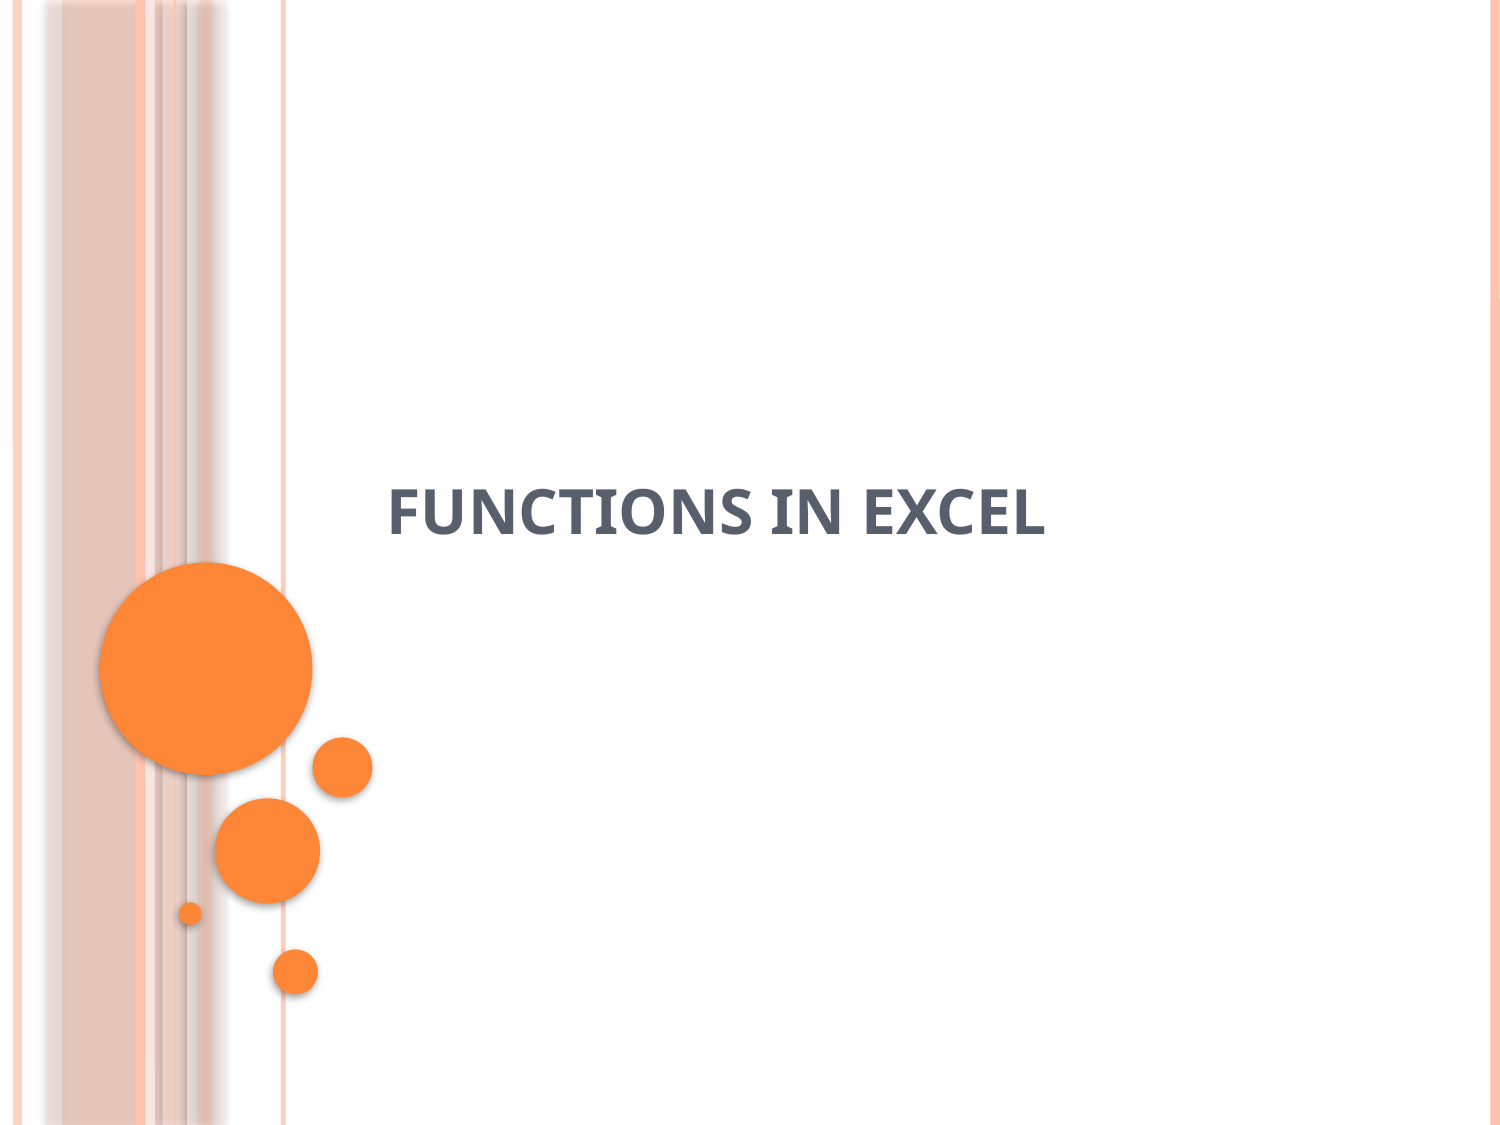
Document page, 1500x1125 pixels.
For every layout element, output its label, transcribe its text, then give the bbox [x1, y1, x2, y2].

title Functions in Excel [371, 243, 1385, 555]
